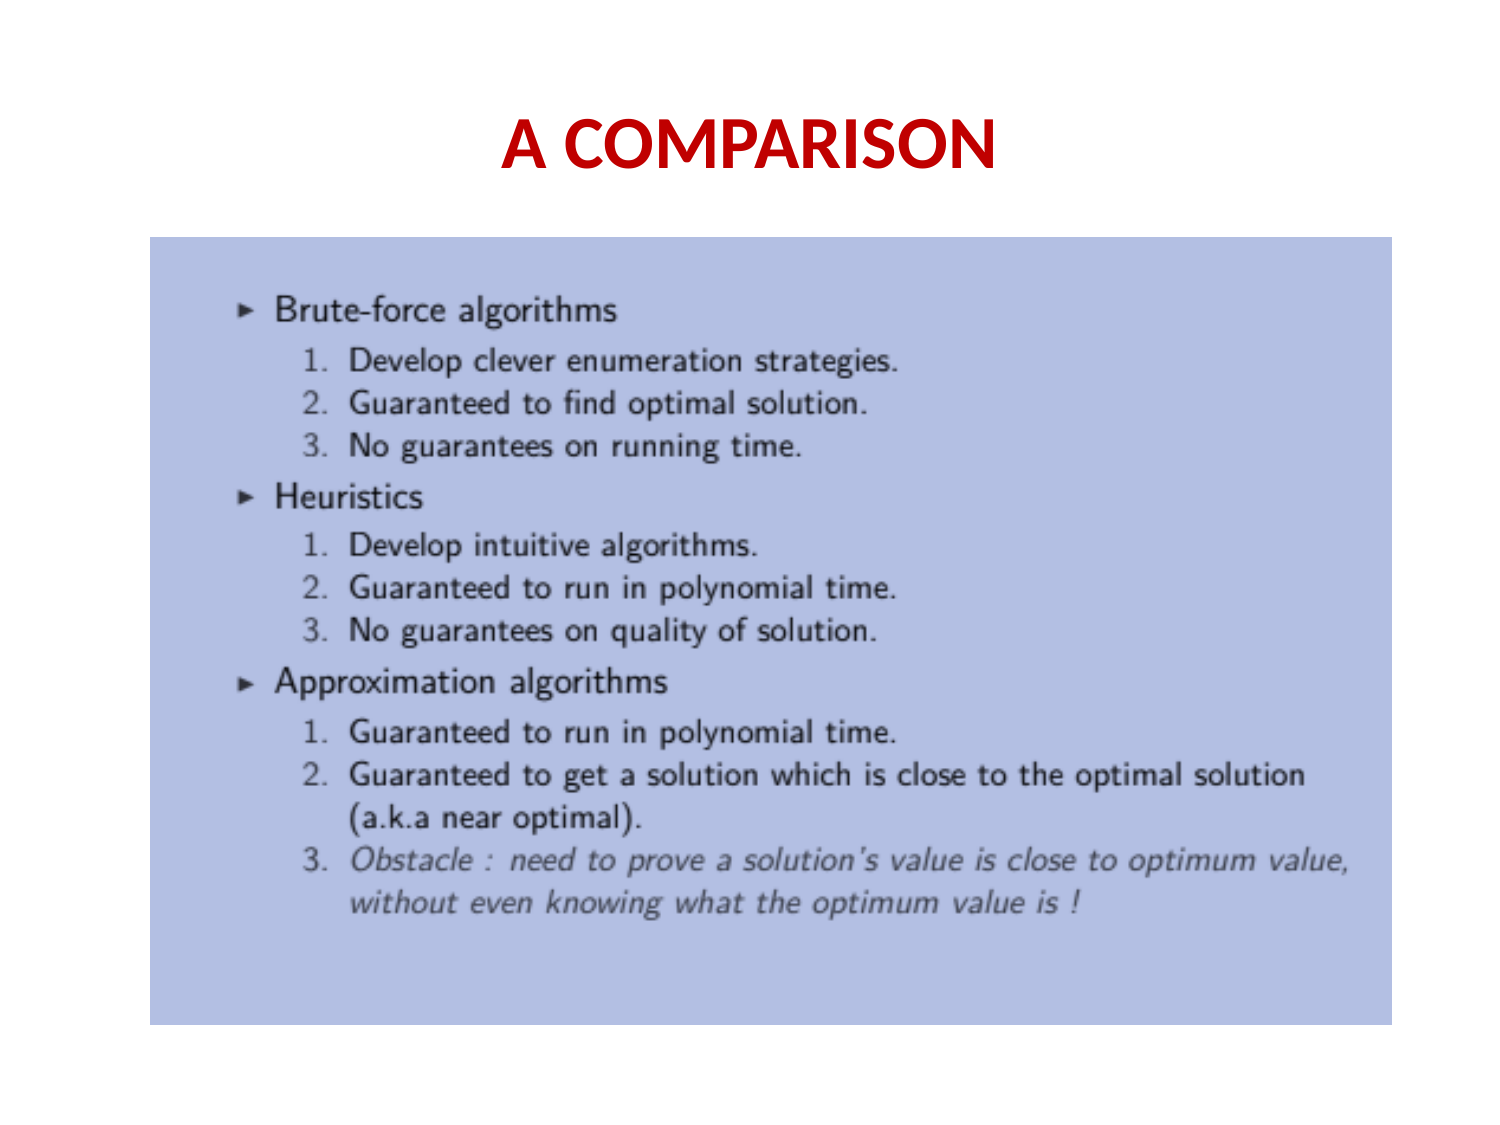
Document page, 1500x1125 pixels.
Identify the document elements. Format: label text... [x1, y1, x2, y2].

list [149, 237, 1392, 1026]
title A COMPARISON [75, 45, 1425, 233]
